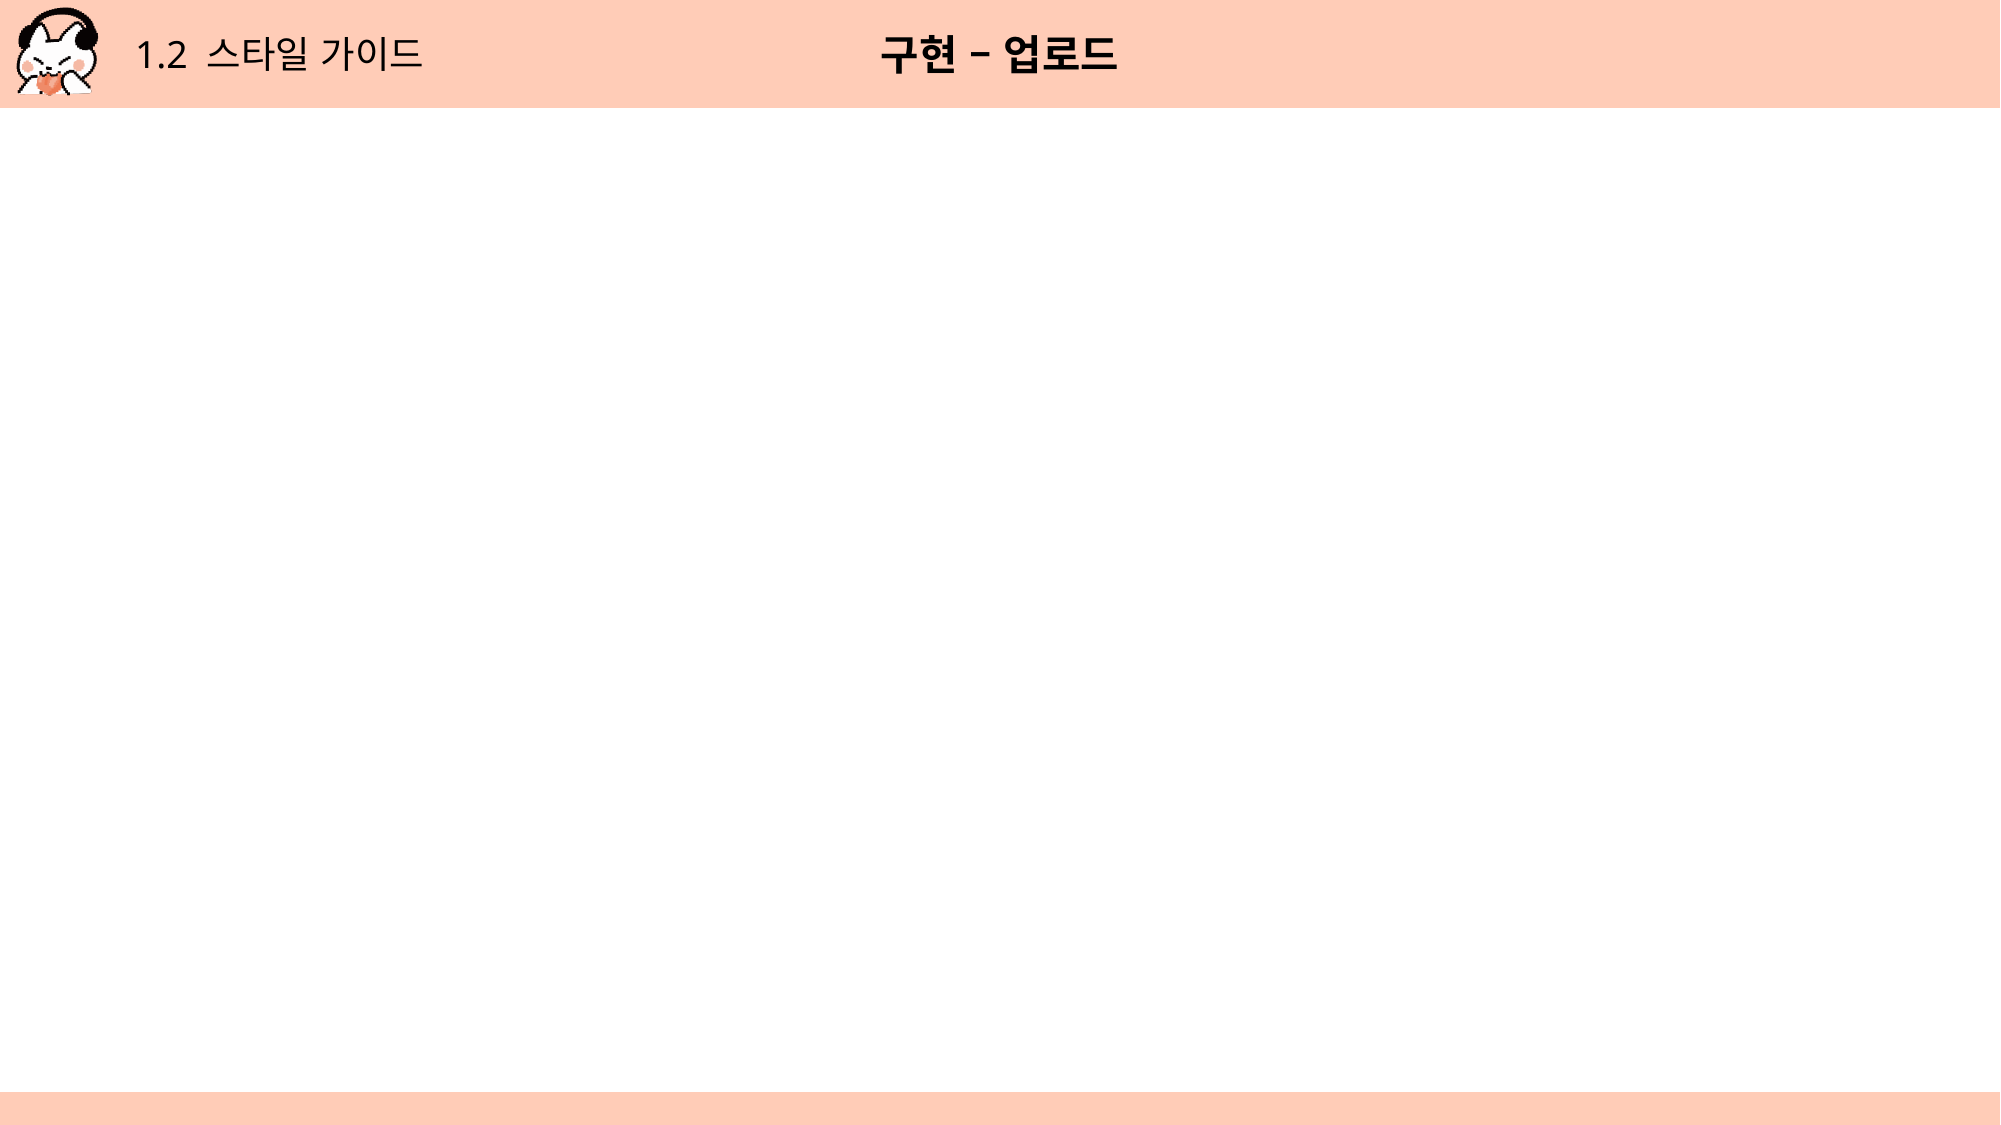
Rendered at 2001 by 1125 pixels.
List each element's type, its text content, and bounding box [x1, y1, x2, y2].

text_box 구현 – 업로드 [113, 0, 2000, 108]
text_box [0, 1092, 2000, 1125]
picture [0, 0, 113, 108]
text_box 1.2 스타일 가이드 [120, 23, 440, 84]
